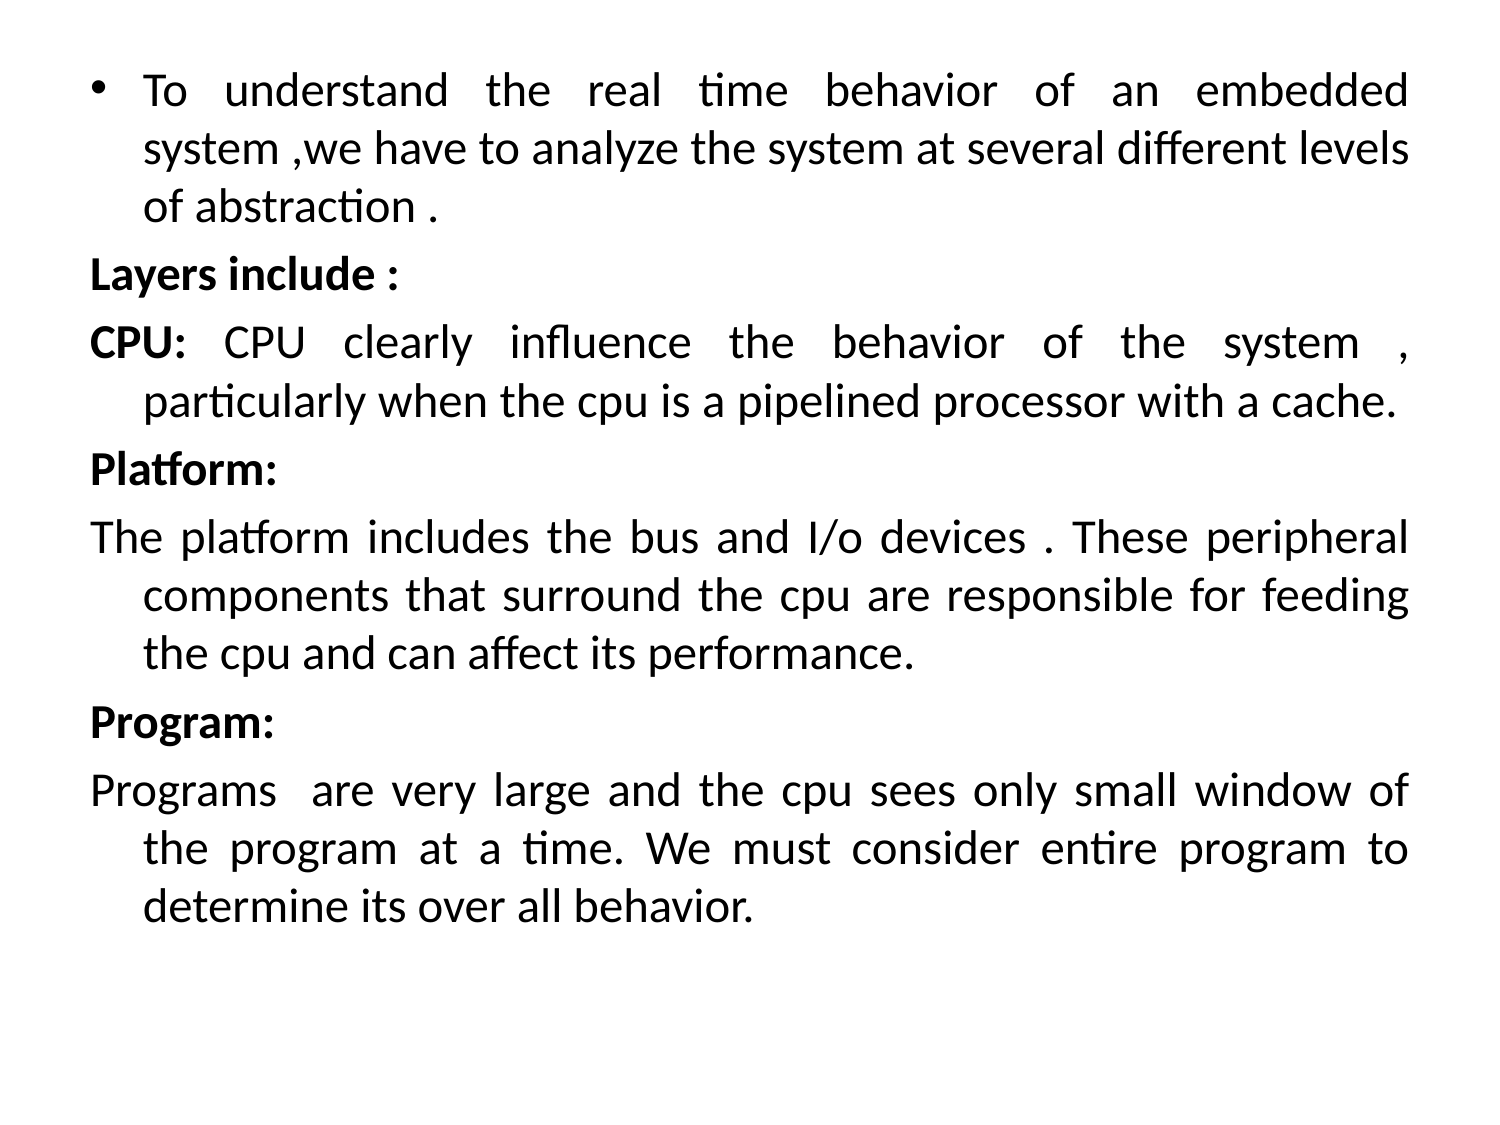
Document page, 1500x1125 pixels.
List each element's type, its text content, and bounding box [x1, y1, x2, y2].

list To understand the real time behavior of an embedded system ,we have to analyze the system at several different levels of abstraction . Layers include : CPU: CPU clearly influence the behavior of the system , particularly when the cpu is a pipelined processor with a cache. Platform: The platform includes the bus and I/o devices . These peripheral components that surround the cpu are responsible for feeding the cpu and can affect its performance. Program: Programs are very large and the cpu sees only small window of the program at a time. We must consider entire program to determine its over all behavior. [75, 50, 1425, 1005]
